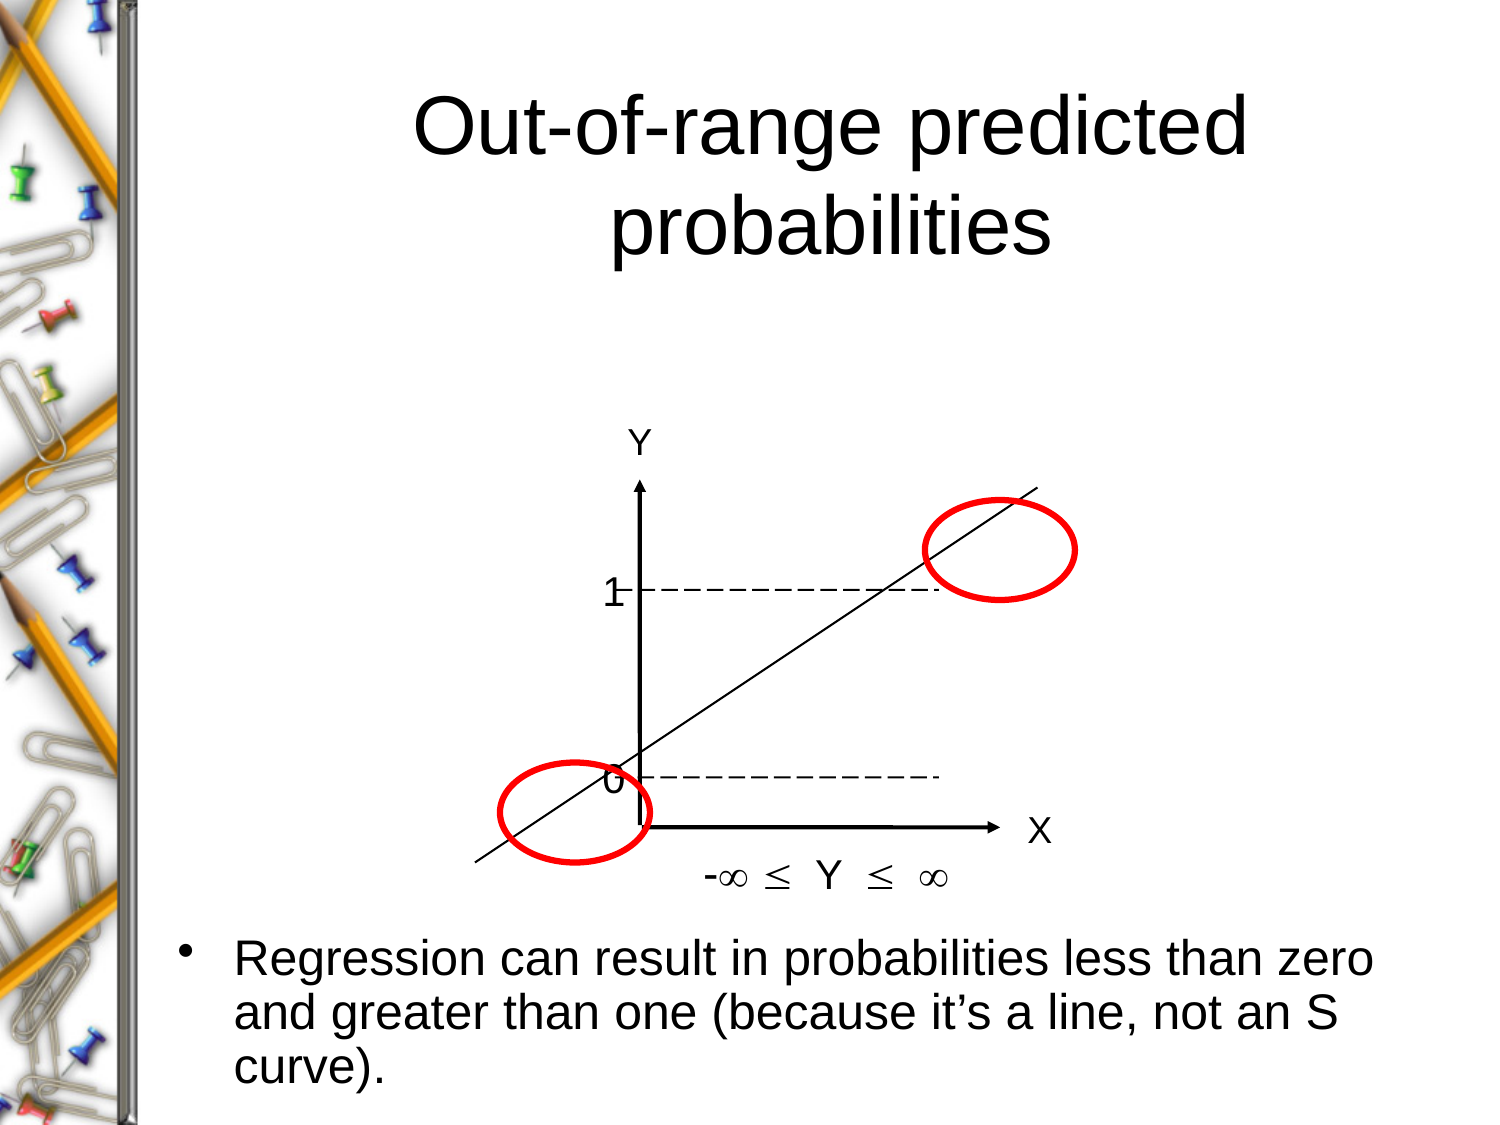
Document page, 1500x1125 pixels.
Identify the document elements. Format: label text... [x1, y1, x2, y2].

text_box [499, 499, 1076, 863]
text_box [587, 871, 1068, 906]
title Out-of-range predicted probabilities [237, 77, 1425, 266]
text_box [587, 337, 1068, 498]
picture [0, 0, 1500, 1125]
list Regression can result in probabilities less than zero and greater than one (because it’s a line, not an S curve). [162, 924, 1425, 1029]
